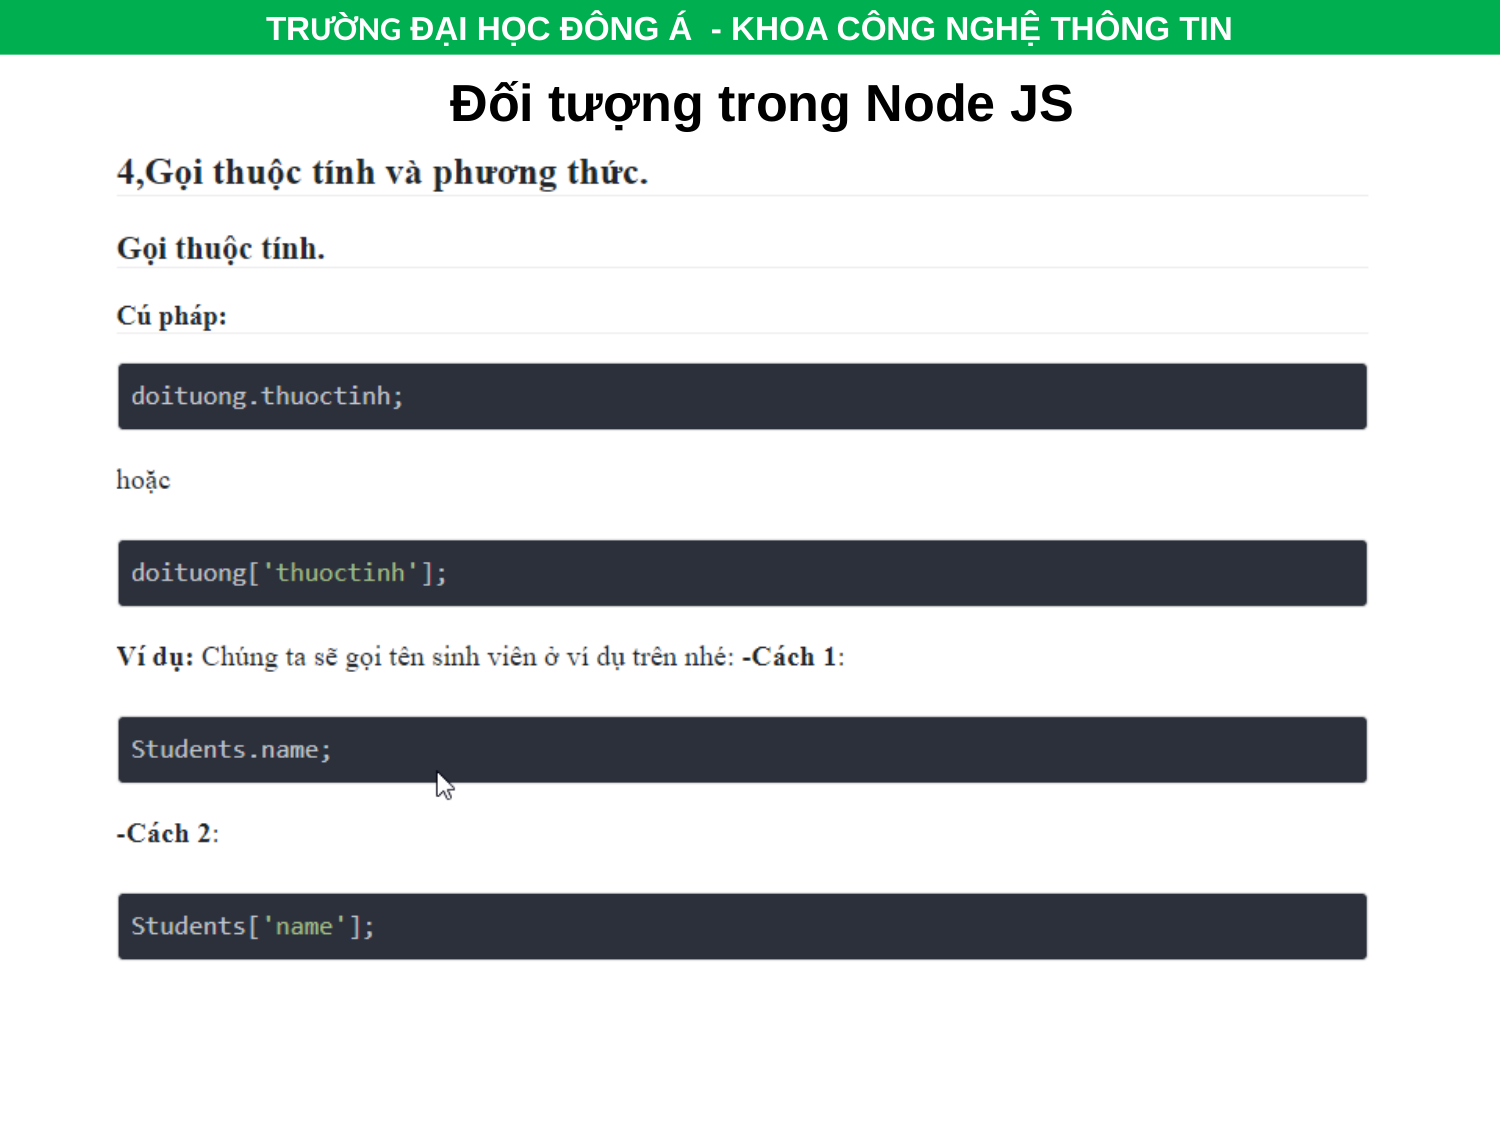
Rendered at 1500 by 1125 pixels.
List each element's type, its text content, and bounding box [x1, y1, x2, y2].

picture [111, 145, 1389, 980]
text_box Đối tượng trong Node JS [300, 62, 1225, 140]
